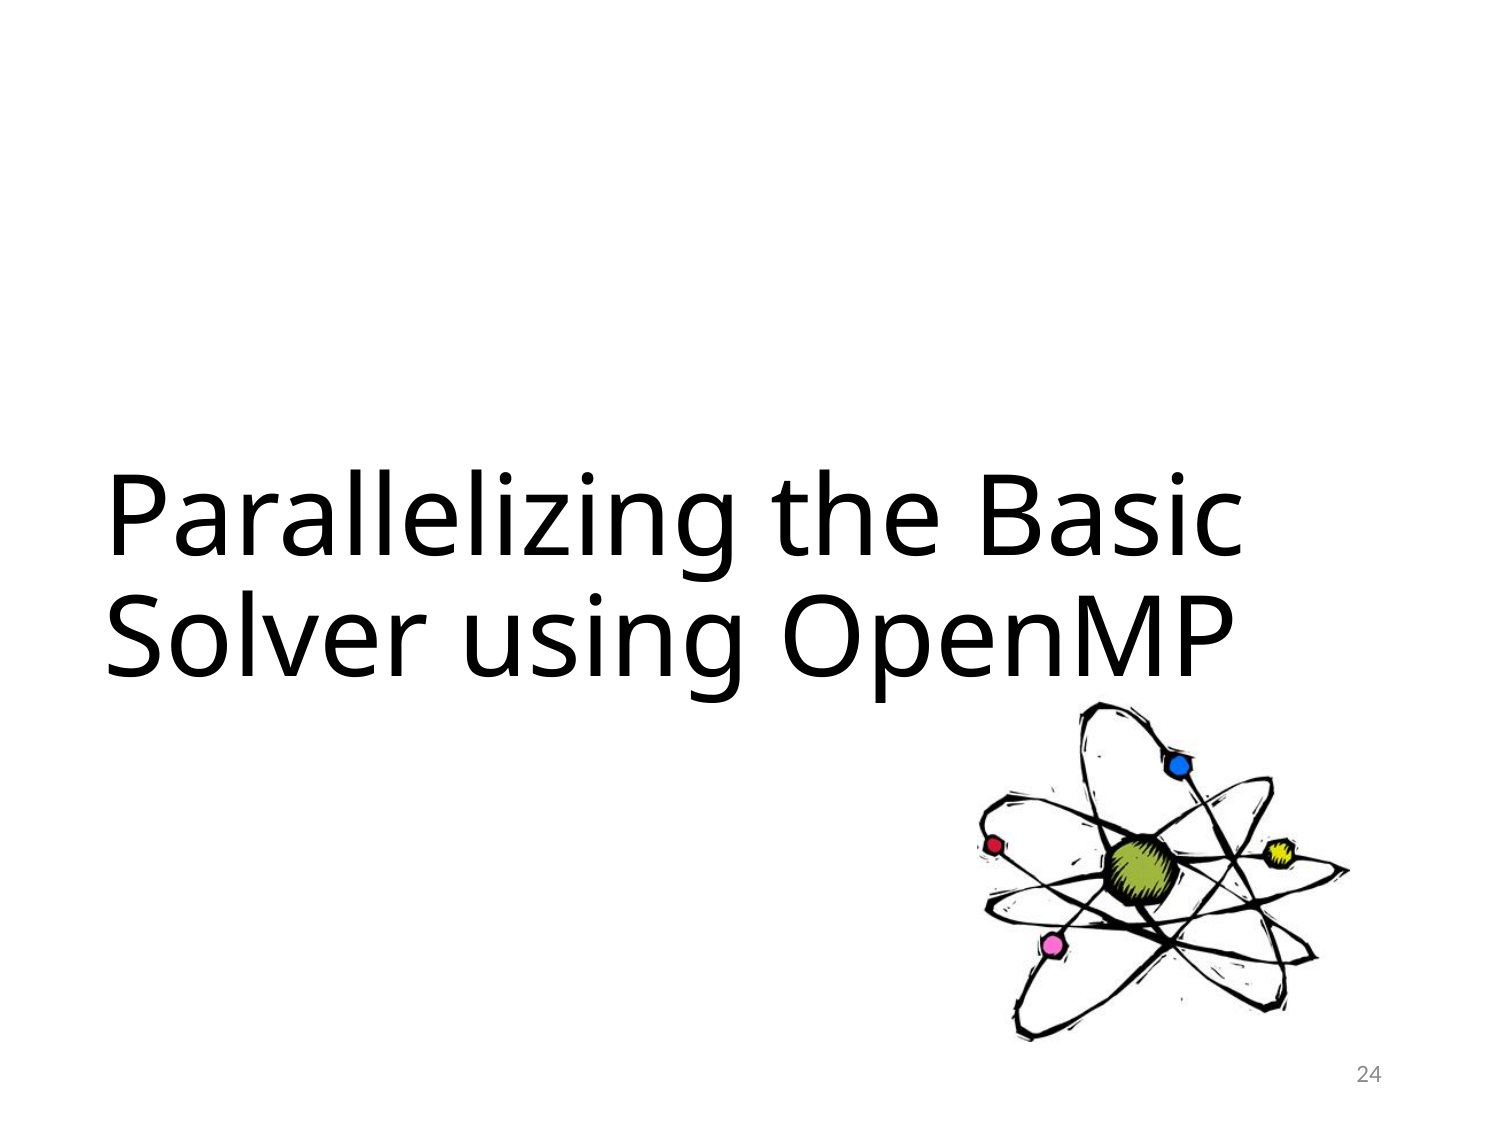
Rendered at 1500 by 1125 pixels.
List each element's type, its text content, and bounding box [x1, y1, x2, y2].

title Parallelizing the Basic Solver using OpenMP [88, 345, 1274, 814]
picture [977, 685, 1350, 1058]
slide_number 24 [1059, 1042, 1397, 1103]
